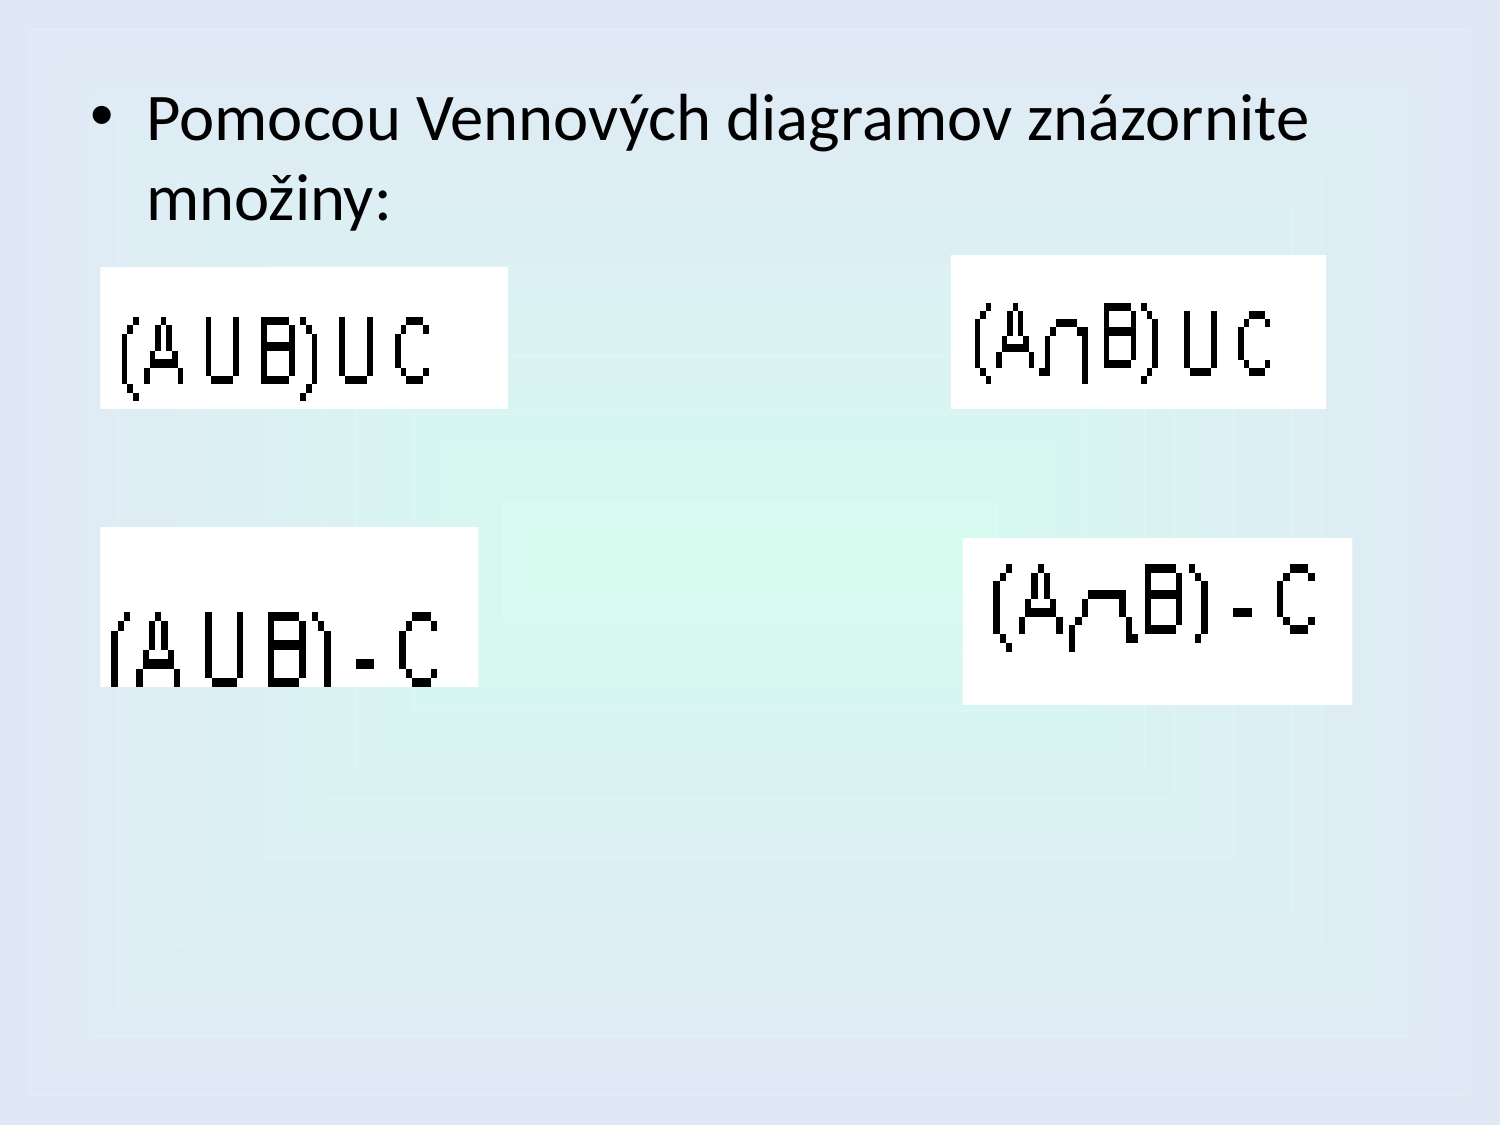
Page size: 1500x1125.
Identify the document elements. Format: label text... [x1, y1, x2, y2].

picture [962, 538, 1353, 705]
list Pomocou Vennových diagramov znázornite množiny: [75, 66, 1425, 1005]
picture [100, 266, 509, 410]
picture [100, 526, 479, 687]
picture [950, 255, 1327, 410]
